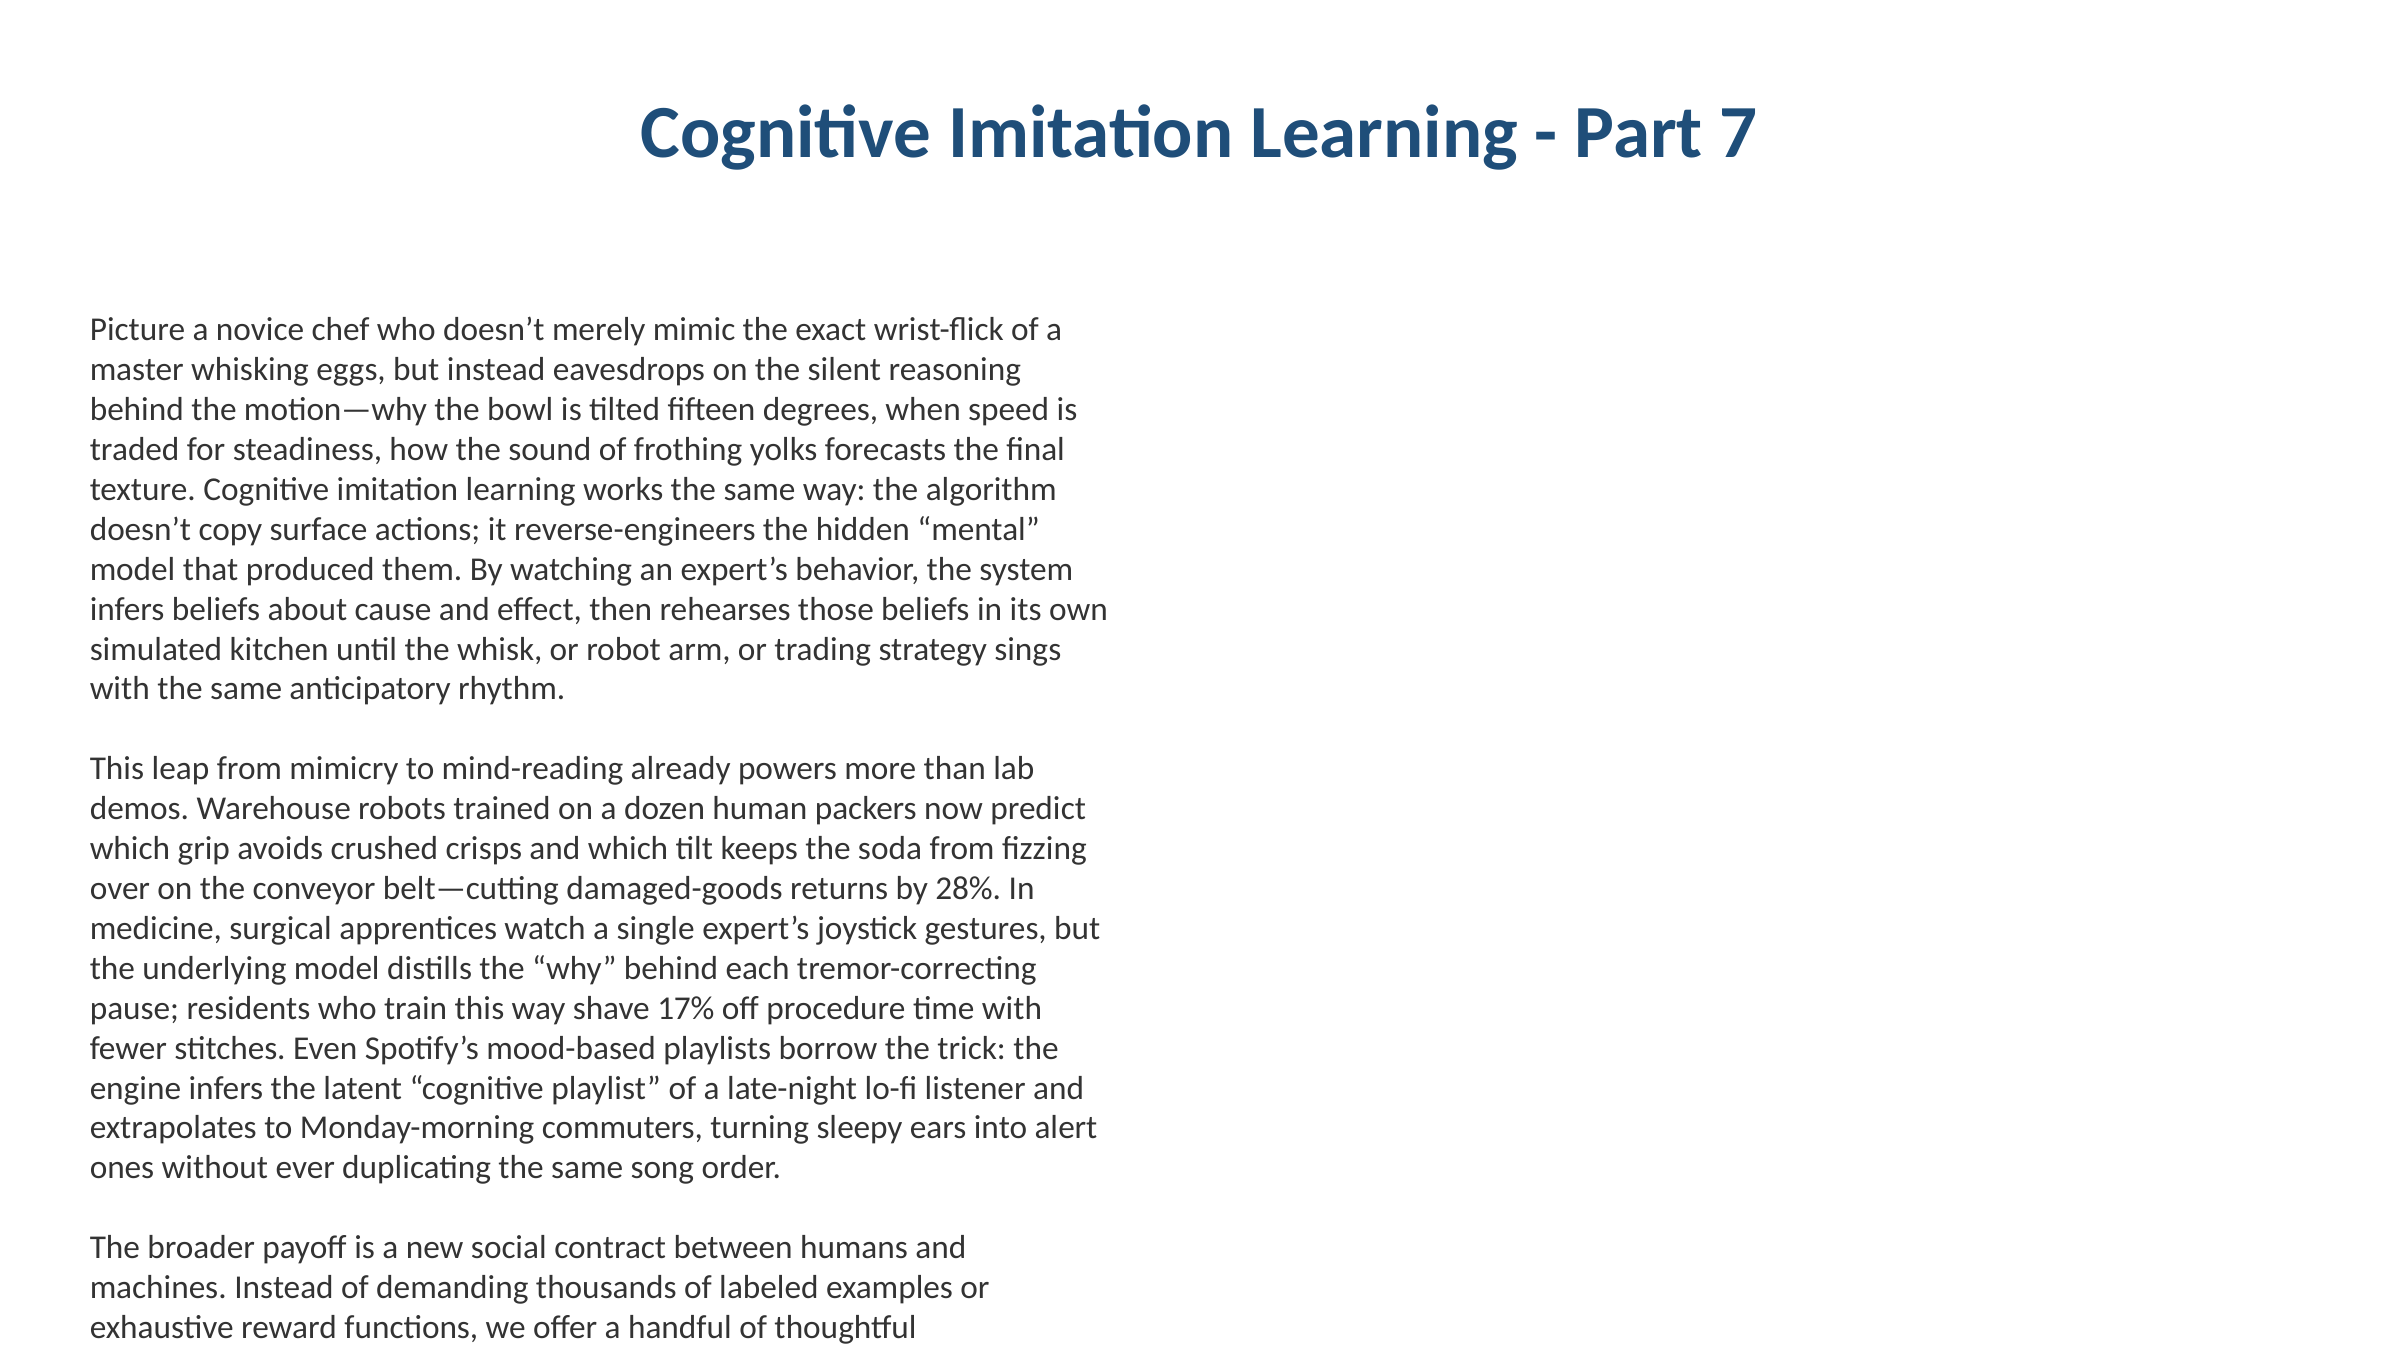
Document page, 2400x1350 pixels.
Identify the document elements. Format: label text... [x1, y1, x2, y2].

text_box Picture a novice chef who doesn’t merely mimic the exact wrist-flick of a master whisking eggs, but instead eavesdrops on the silent reasoning behind the motion—why the bowl is tilted fifteen degrees, when speed is traded for steadiness, how the sound of frothing yolks forecasts the final texture. Cognitive imitation learning works the same way: the algorithm doesn’t copy surface actions; it reverse-engineers the hidden “mental” model that produced them. By watching an expert’s behavior, the system infers beliefs about cause and effect, then rehearses those beliefs in its own simulated kitchen until the whisk, or robot arm, or trading strategy sings with the same anticipatory rhythm. This leap from mimicry to mind-reading already powers more than lab demos. Warehouse robots trained on a dozen human packers now predict which grip avoids crushed crisps and which tilt keeps the soda from fizzing over on the conveyor belt—cutting damaged-goods returns by 28%. In medicine, surgical apprentices watch a single expert’s joystick gestures, but the underlying model distills the “why” behind each tremor-correcting pause; residents who train this way shave 17% off procedure time with fewer stitches. Even Spotify’s mood-based playlists borrow the trick: the engine infers the latent “cognitive playlist” of a late-night lo-fi listener and extrapolates to Monday-morning commuters, turning sleepy ears into alert ones without ever duplicating the same song order. The broader payoff is a new social contract between humans and machines. Instead of demanding thousands of labeled examples or exhaustive reward functions, we offer a handful of thoughtful demonstrations and keep the right to interrogate the learner: “Explain why you braked at that pixelated shadow.” The result is technology that negotiates traffic like a cautious parent, negotiates contracts like a skeptical lawyer, and—crucially—lets us edit its inner monologue before the next unforeseen intersection. [74, 299, 1125, 1350]
text_box Cognitive Imitation Learning - Part 7 [625, 74, 1774, 180]
